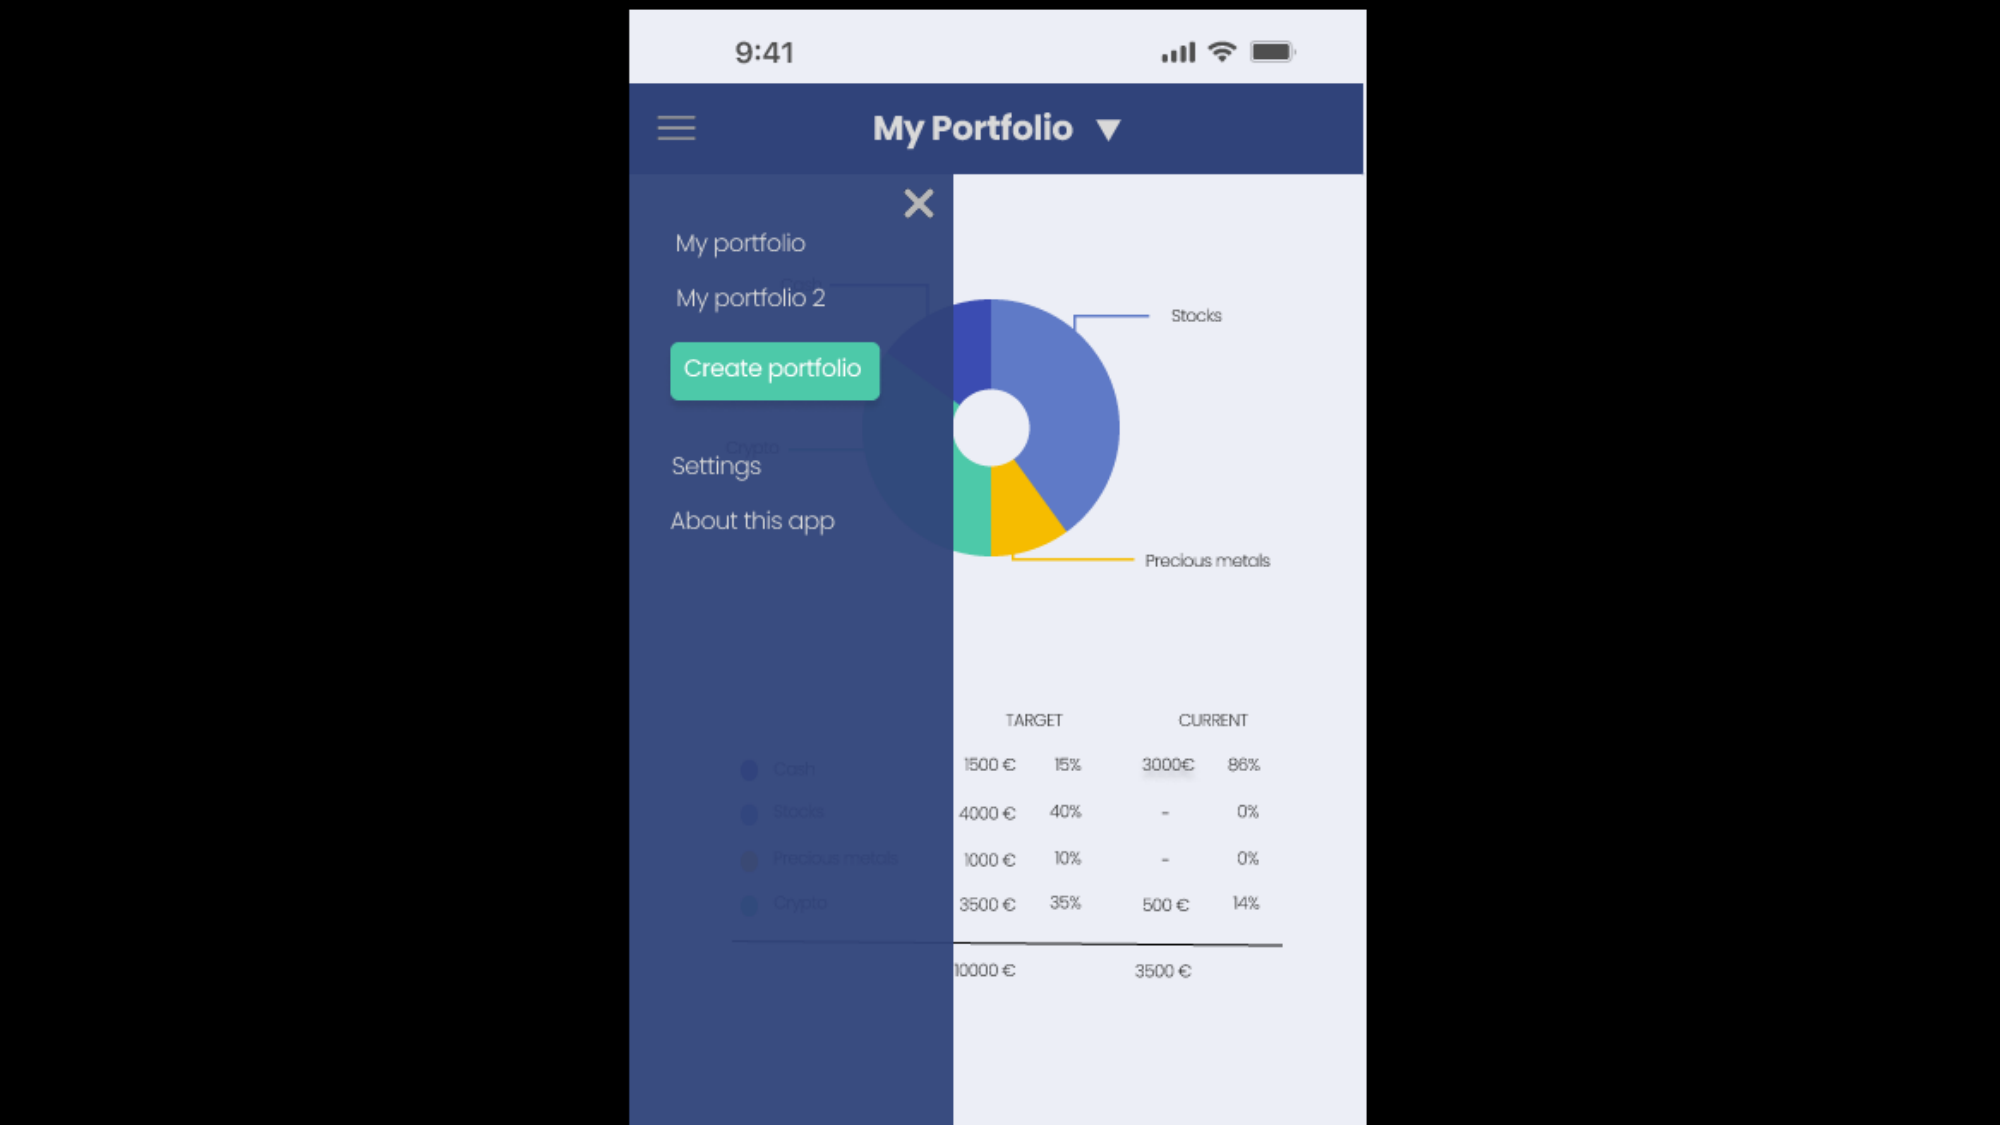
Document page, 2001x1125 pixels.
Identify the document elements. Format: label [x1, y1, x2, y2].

picture [621, 0, 1379, 1125]
